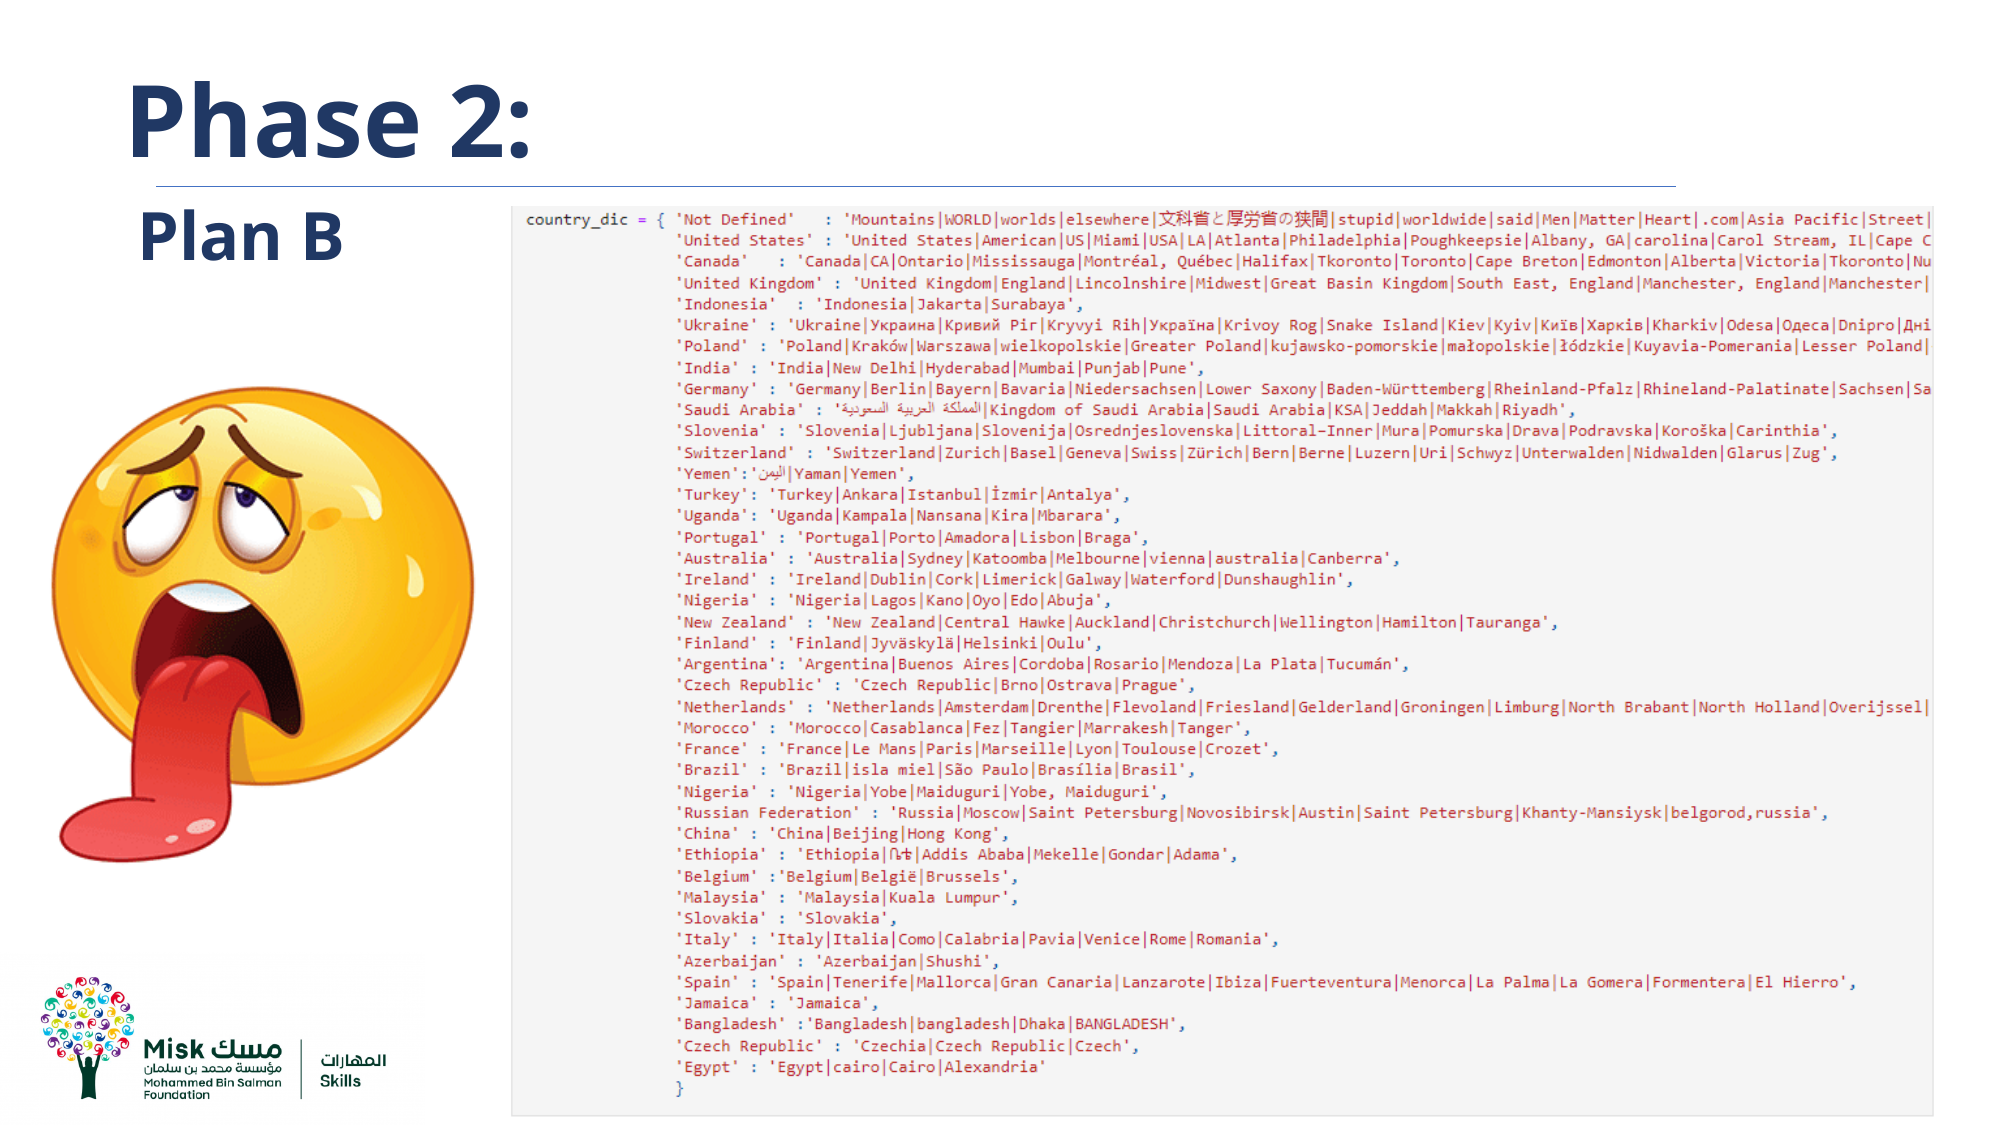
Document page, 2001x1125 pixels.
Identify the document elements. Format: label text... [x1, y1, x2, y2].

picture [0, 952, 425, 1125]
picture [26, 206, 1941, 1125]
text_box Phase 2: [110, 49, 550, 185]
text_box Plan B [122, 186, 361, 281]
